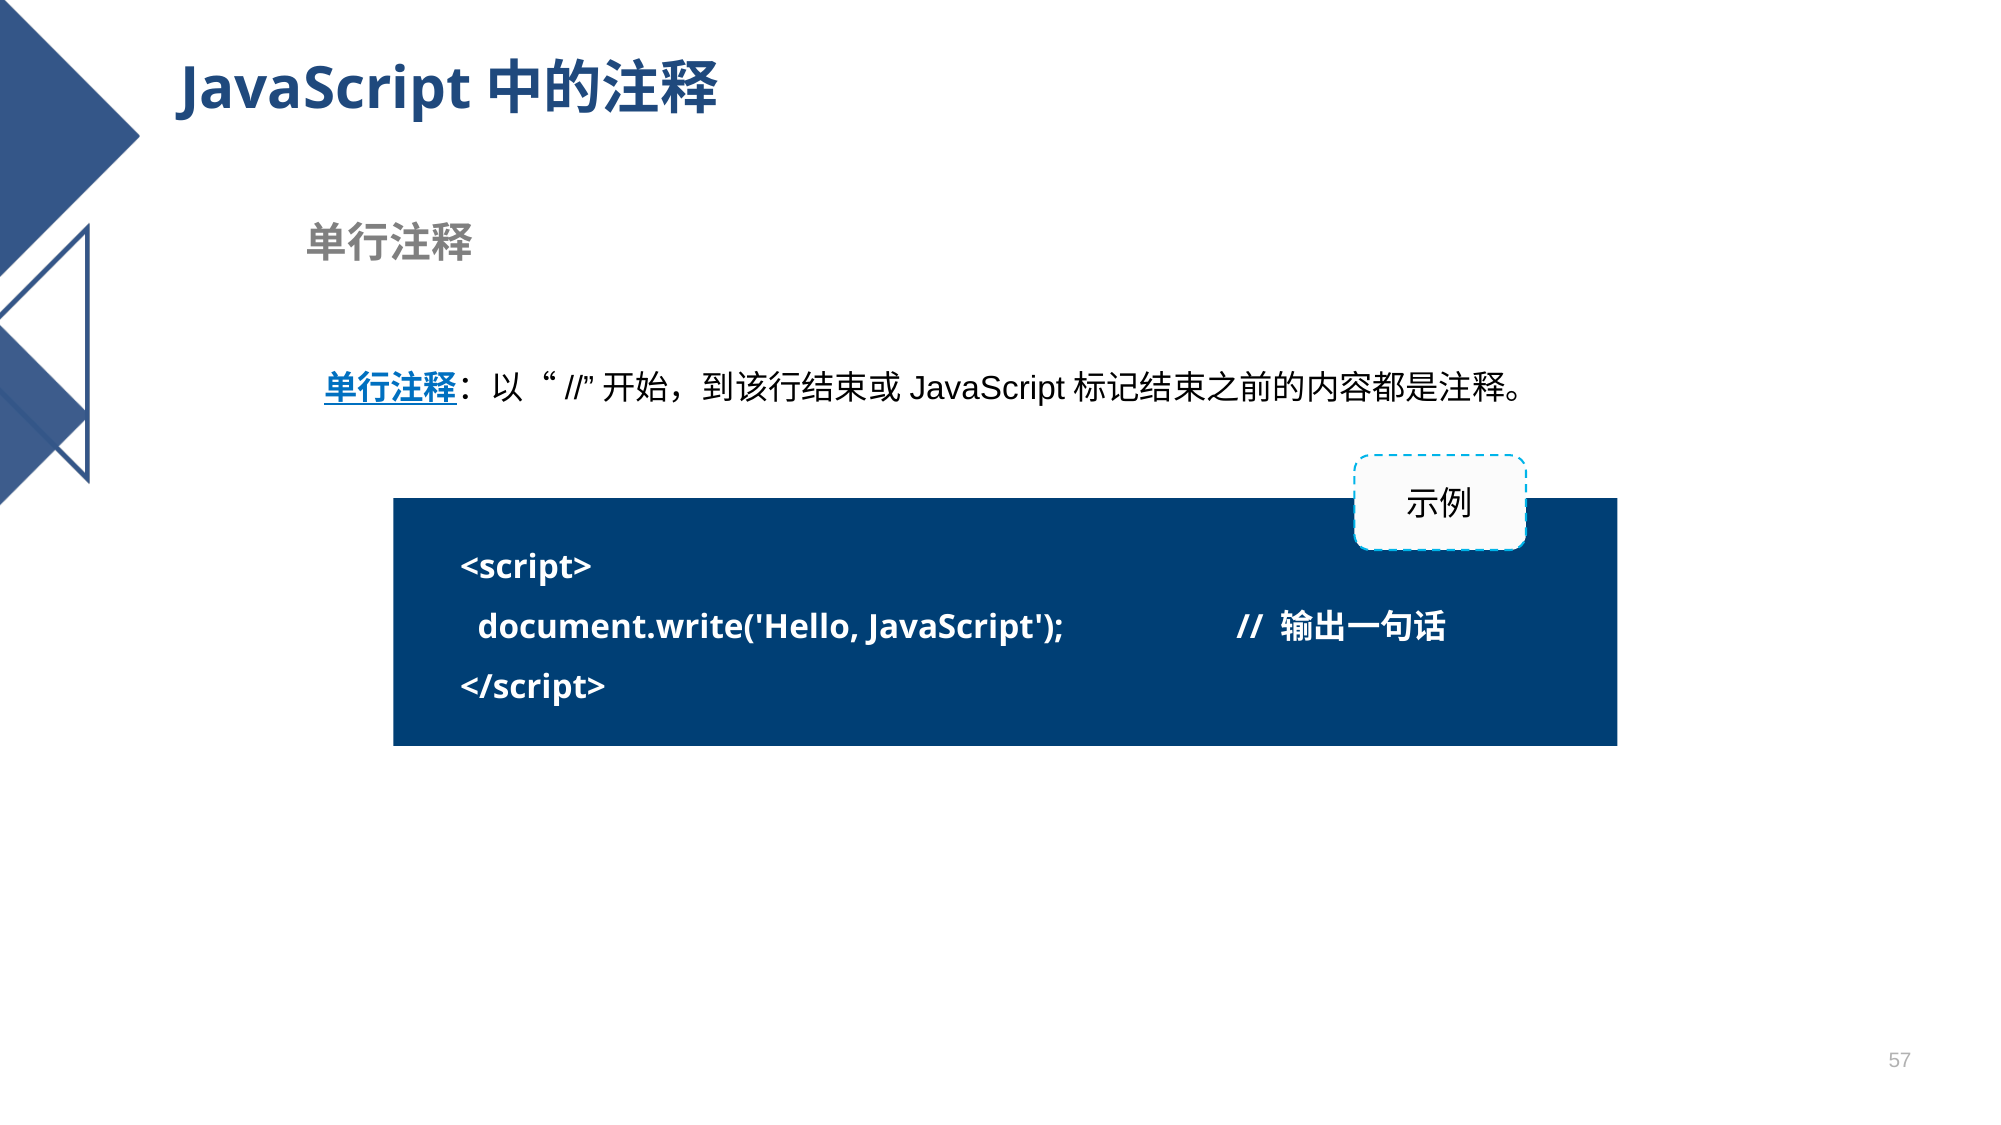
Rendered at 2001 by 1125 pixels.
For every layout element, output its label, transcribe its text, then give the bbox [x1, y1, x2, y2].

text_box 单行注释 [291, 208, 1674, 274]
text_box 示例 [1352, 453, 1529, 496]
picture [0, 0, 140, 595]
slide_number 57 [1851, 1029, 1949, 1090]
title JavaScript中的注释 [165, 35, 1914, 136]
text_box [393, 497, 1618, 747]
text_box 单行注释：以“//”开始，到该行结束或JavaScript标记结束之前的内容都是注释。 [309, 319, 1721, 415]
